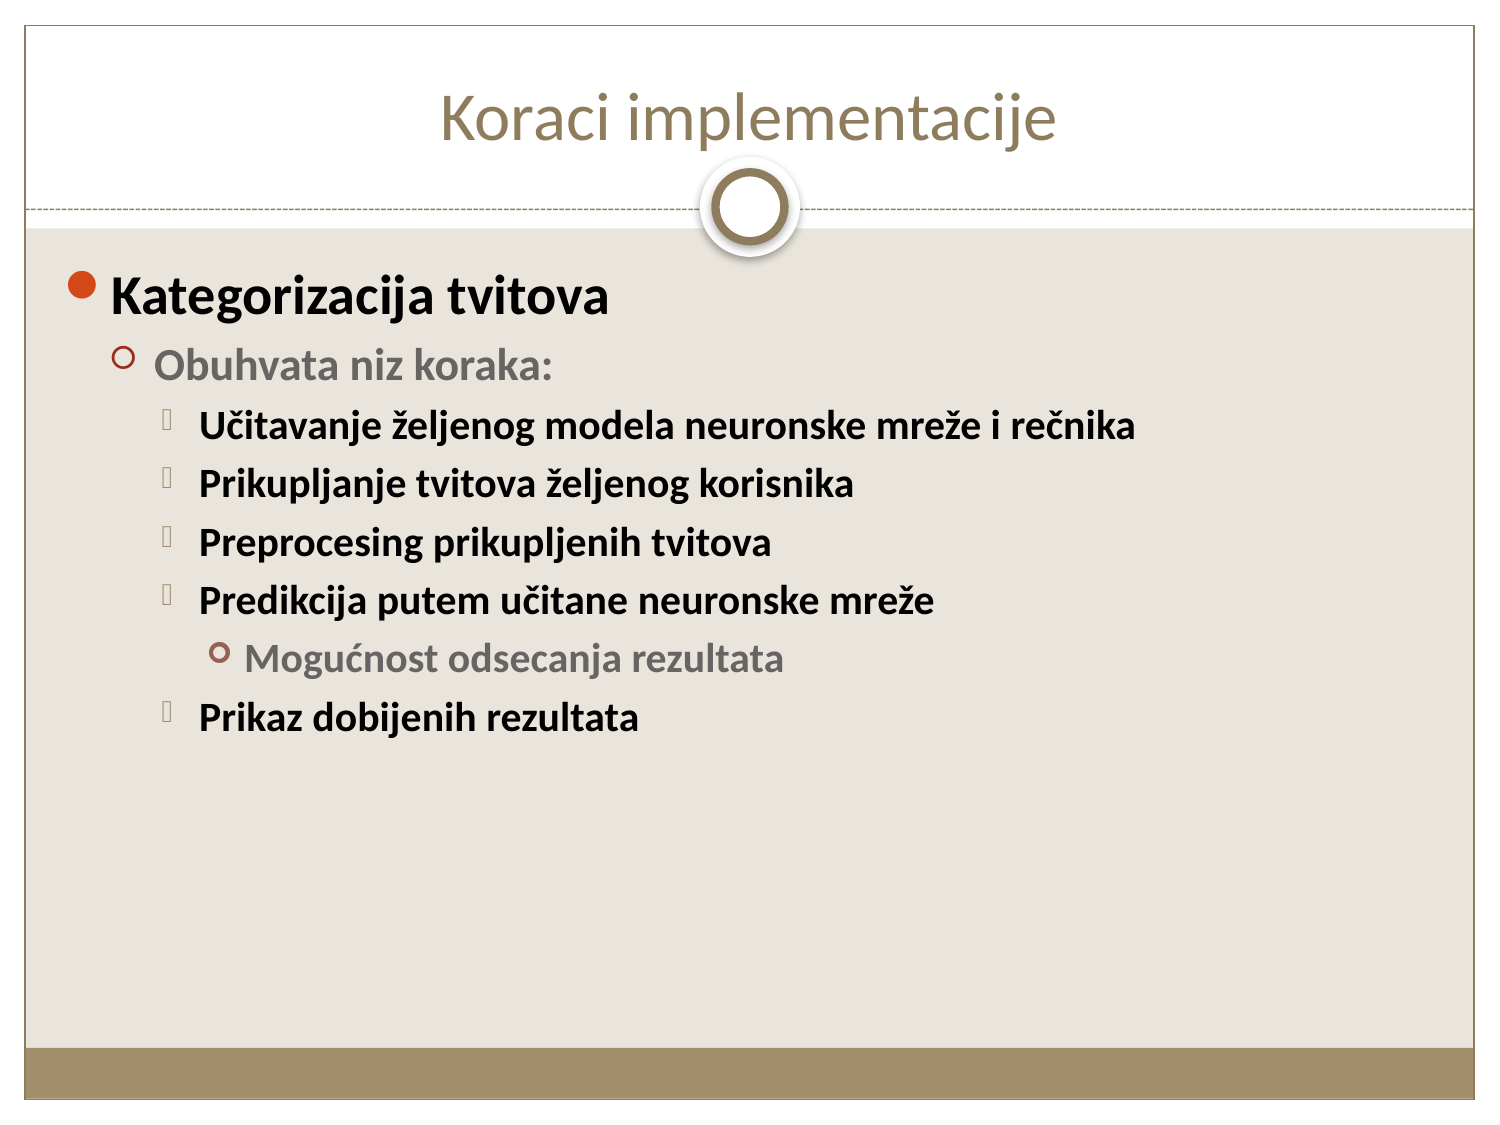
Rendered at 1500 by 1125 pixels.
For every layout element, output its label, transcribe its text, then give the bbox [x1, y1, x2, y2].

list Kategorizacija tvitova Obuhvata niz koraka: Učitavanje željenog modela neuronske mreže i rečnika Prikupljanje tvitova željenog korisnika Preprocesing prikupljenih tvitova Predikcija putem učitane neuronske mreže Mogućnost odsecanja rezultata Prikaz dobijenih rezultata [49, 250, 1445, 1001]
title Koraci implementacije [49, 37, 1450, 162]
